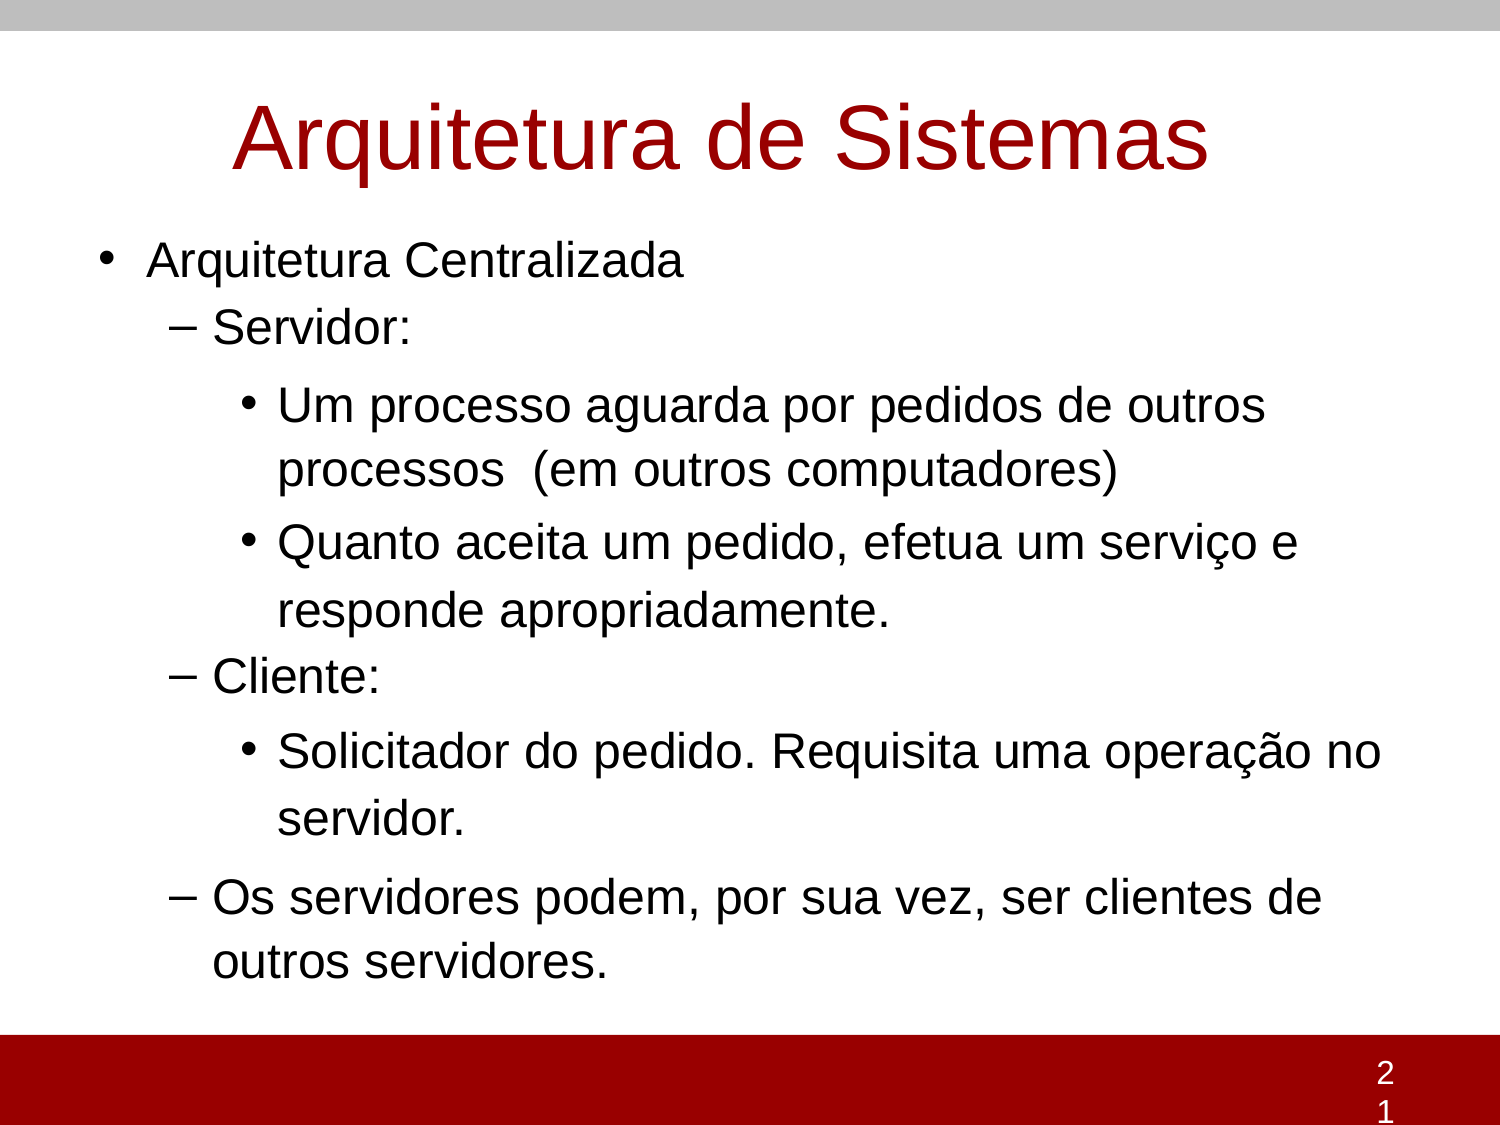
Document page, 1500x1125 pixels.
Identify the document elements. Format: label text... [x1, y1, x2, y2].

text_box Arquitetura Centralizada Servidor: Um processo aguarda por pedidos de outros processos (em outros computadores) Quanto aceita um pedido, efetua um serviço e responde apropriadamente. Cliente: Solicitador do pedido. Requisita uma operação no servidor. Os servidores podem, por sua vez, ser clientes de outros servidores. [87, 216, 1389, 989]
title Arquitetura de Sistemas [230, 75, 1282, 216]
text_box 21 [1374, 1048, 1413, 1125]
